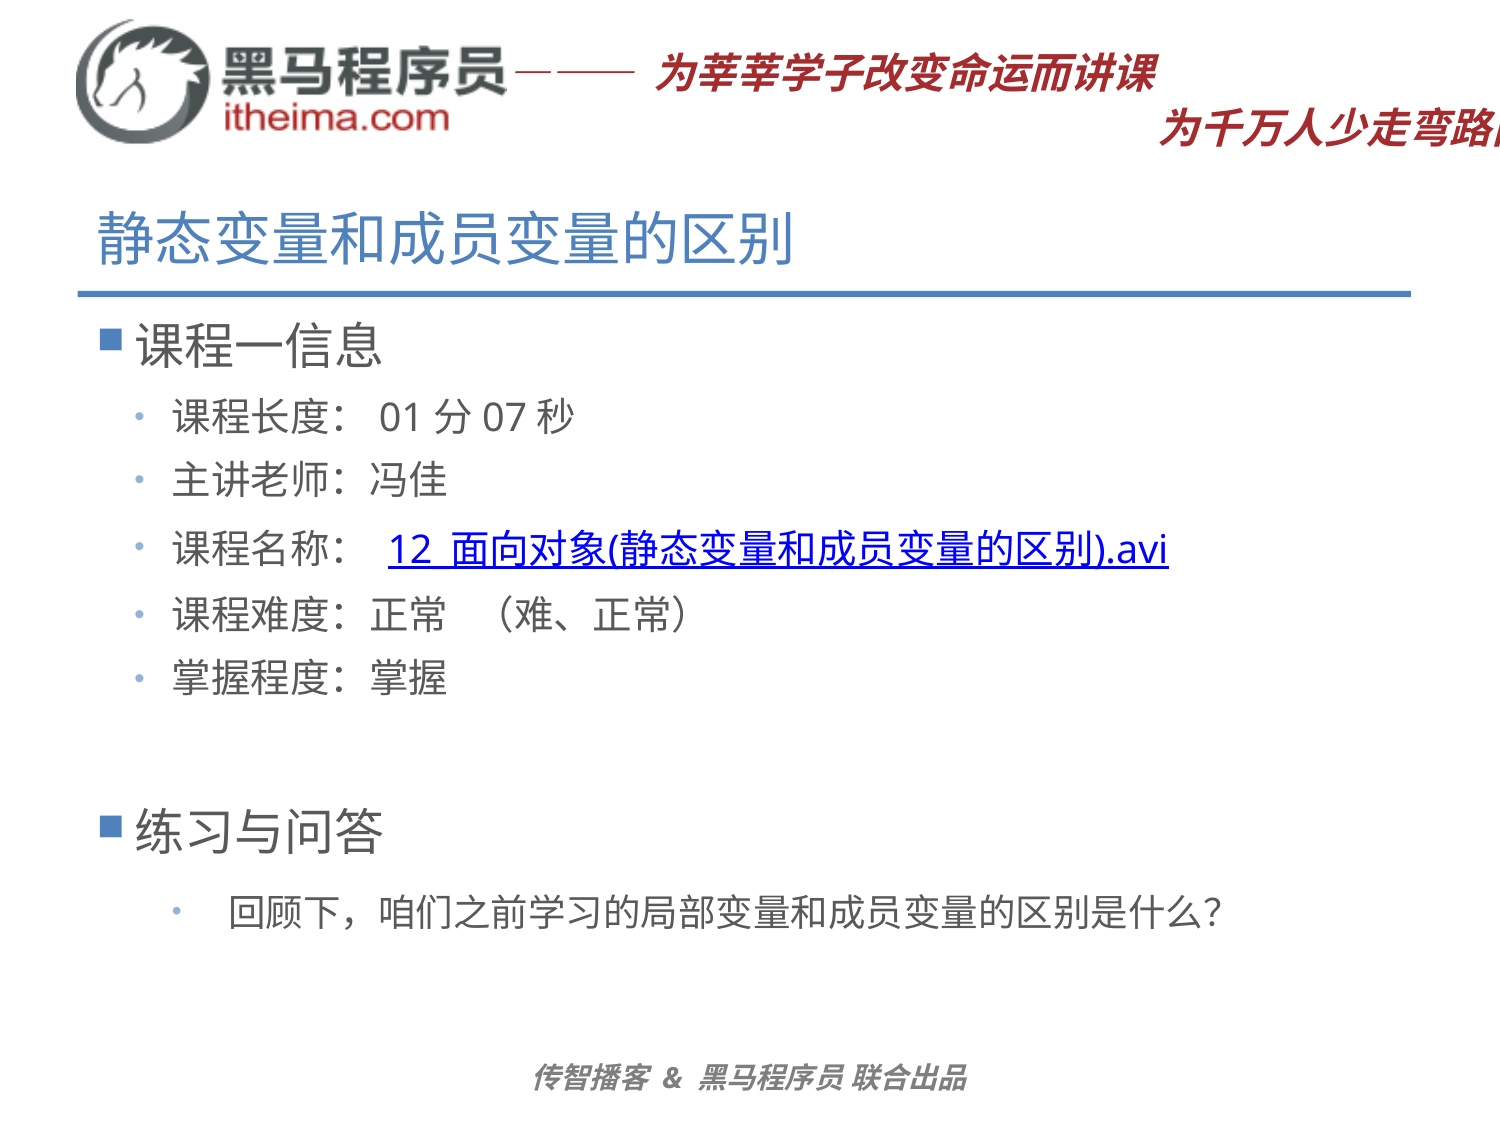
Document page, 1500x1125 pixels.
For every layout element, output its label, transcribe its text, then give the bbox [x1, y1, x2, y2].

title 静态变量和成员变量的区别 [81, 162, 1416, 280]
picture [76, 0, 507, 161]
list 课程一信息 课程长度：01分07秒 主讲老师：冯佳 课程名称： 12_面向对象(静态变量和成员变量的区别).avi 课程难度：正常 （难、正常） 掌握程度：掌握 练习与问答 回顾下，咱们之前学习的局部变量和成员变量的区别是什么？ [81, 313, 1416, 996]
